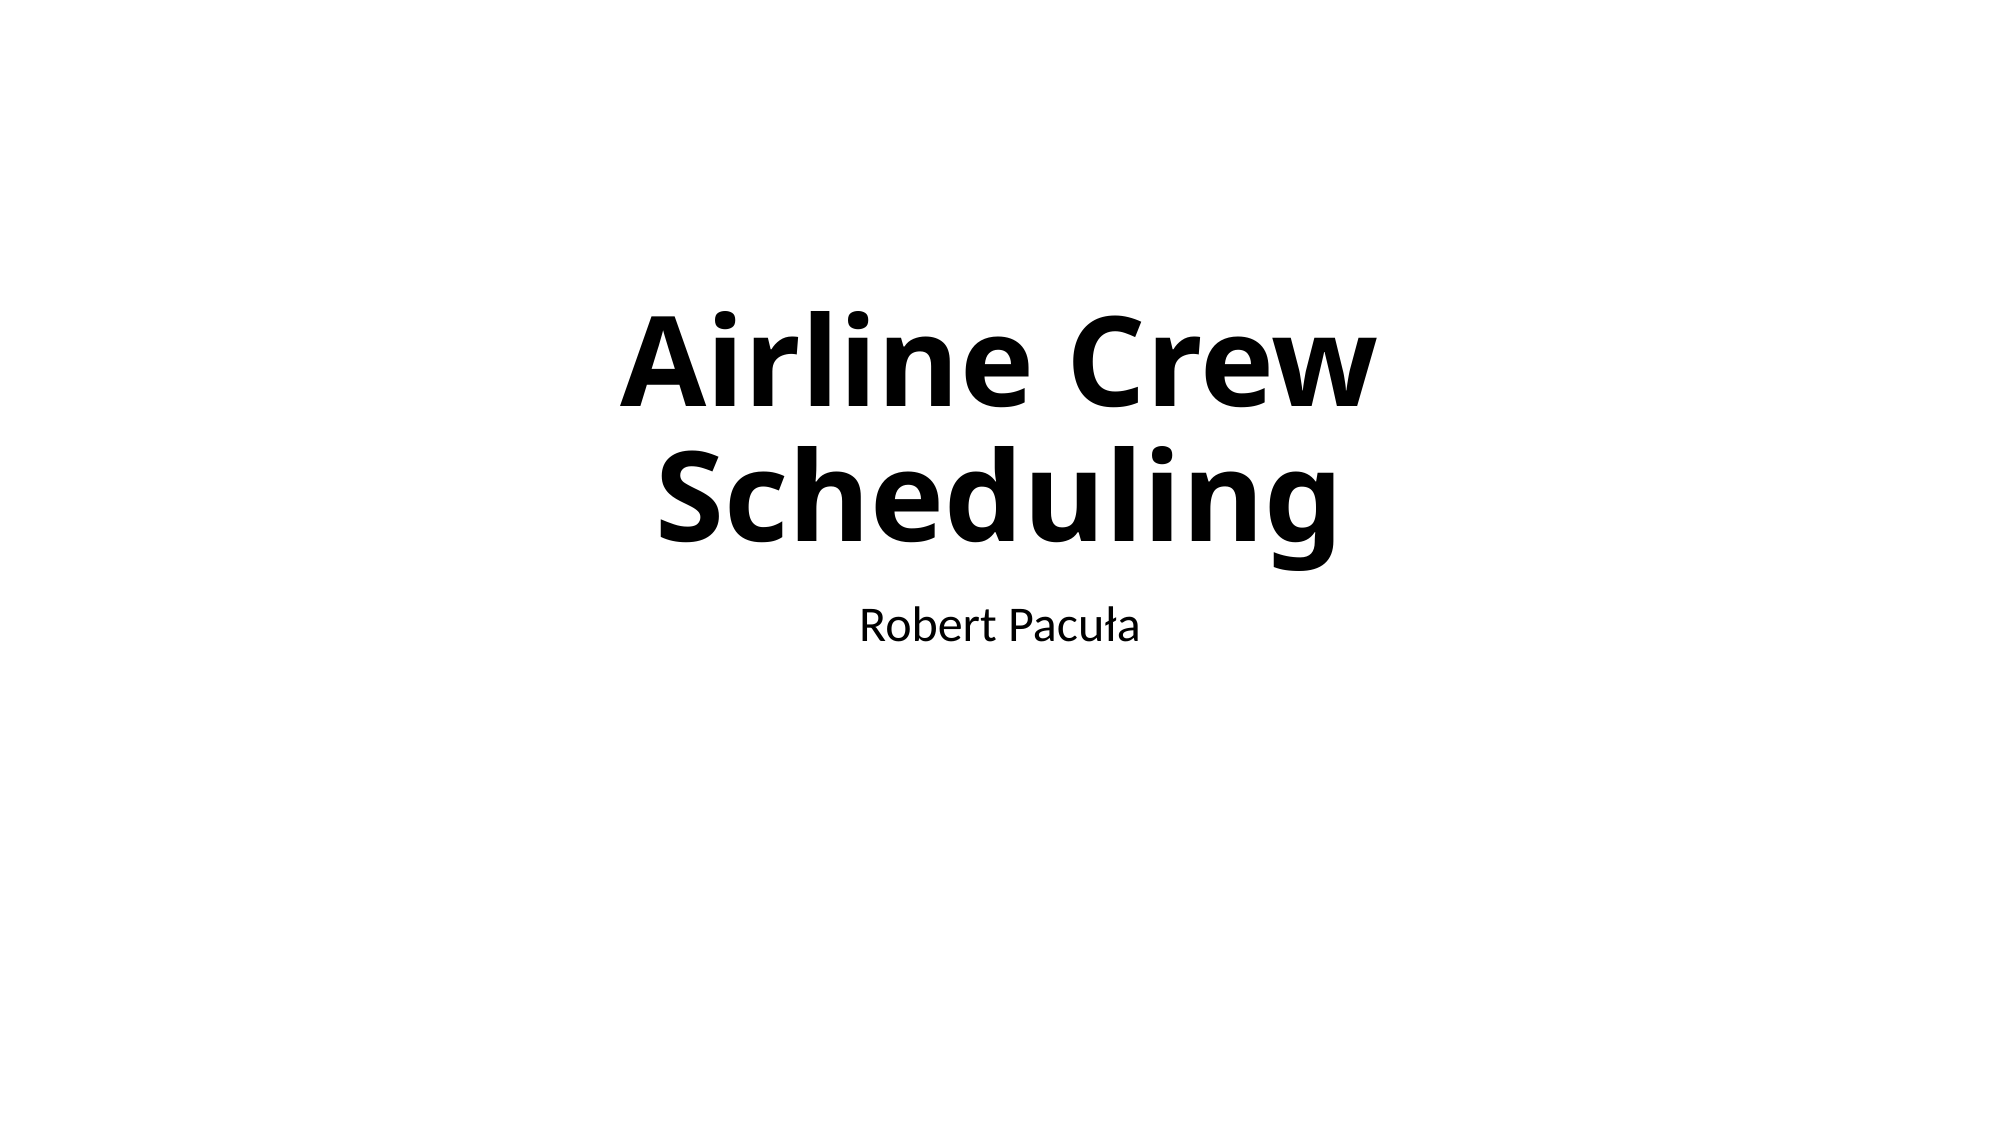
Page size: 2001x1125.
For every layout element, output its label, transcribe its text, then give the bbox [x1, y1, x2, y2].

subtitle Robert Pacuła [249, 590, 1750, 863]
title Airline Crew Scheduling [249, 184, 1750, 576]
